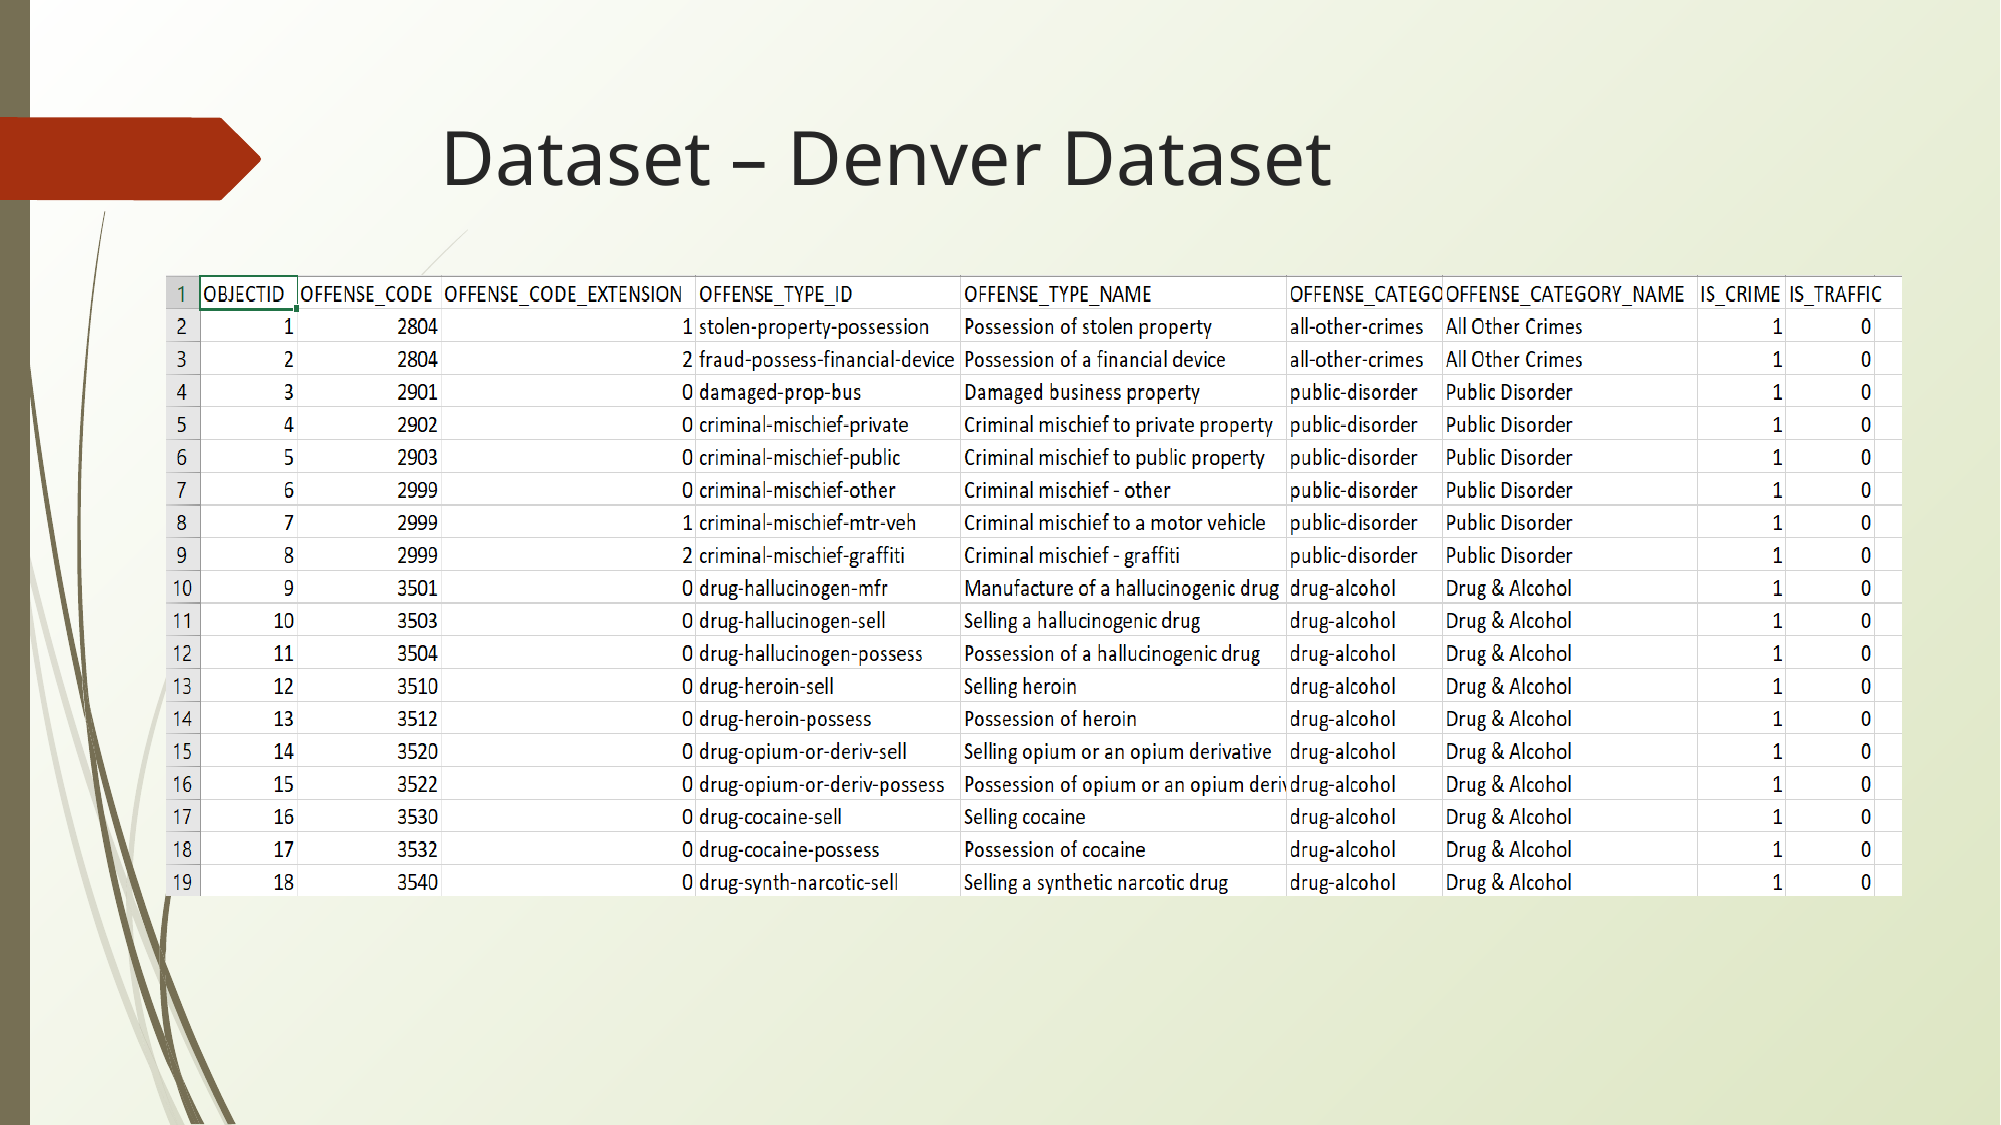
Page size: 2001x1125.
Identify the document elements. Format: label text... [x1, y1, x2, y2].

picture [166, 275, 1902, 896]
title Dataset – Denver Dataset [425, 102, 1888, 274]
